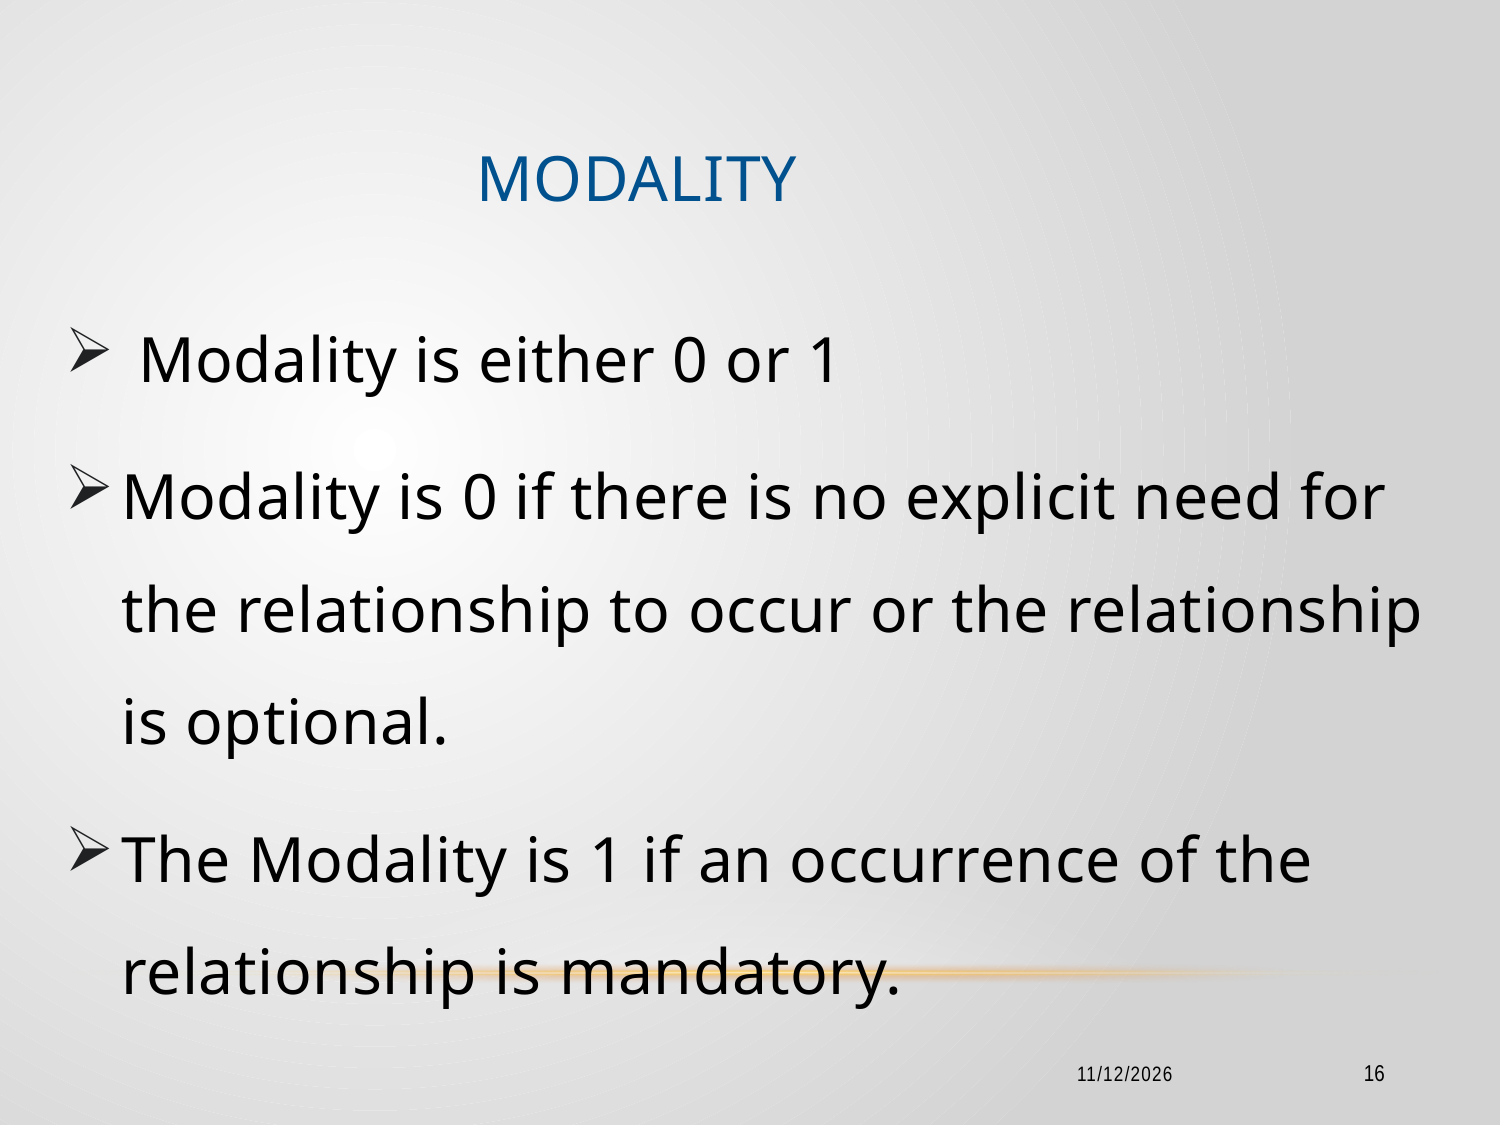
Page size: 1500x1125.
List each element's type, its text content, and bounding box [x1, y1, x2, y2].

picture [0, 0, 1500, 1125]
slide_number 16 [1237, 1042, 1400, 1103]
list Modality is either 0 or 1 Modality is 0 if there is no explicit need for the relationship to occur or the relationship is optional. The Modality is 1 if an occurrence of the relationship is mandatory. [50, 275, 1450, 1063]
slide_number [937, 1042, 1188, 1103]
title Modality [262, 112, 1140, 222]
